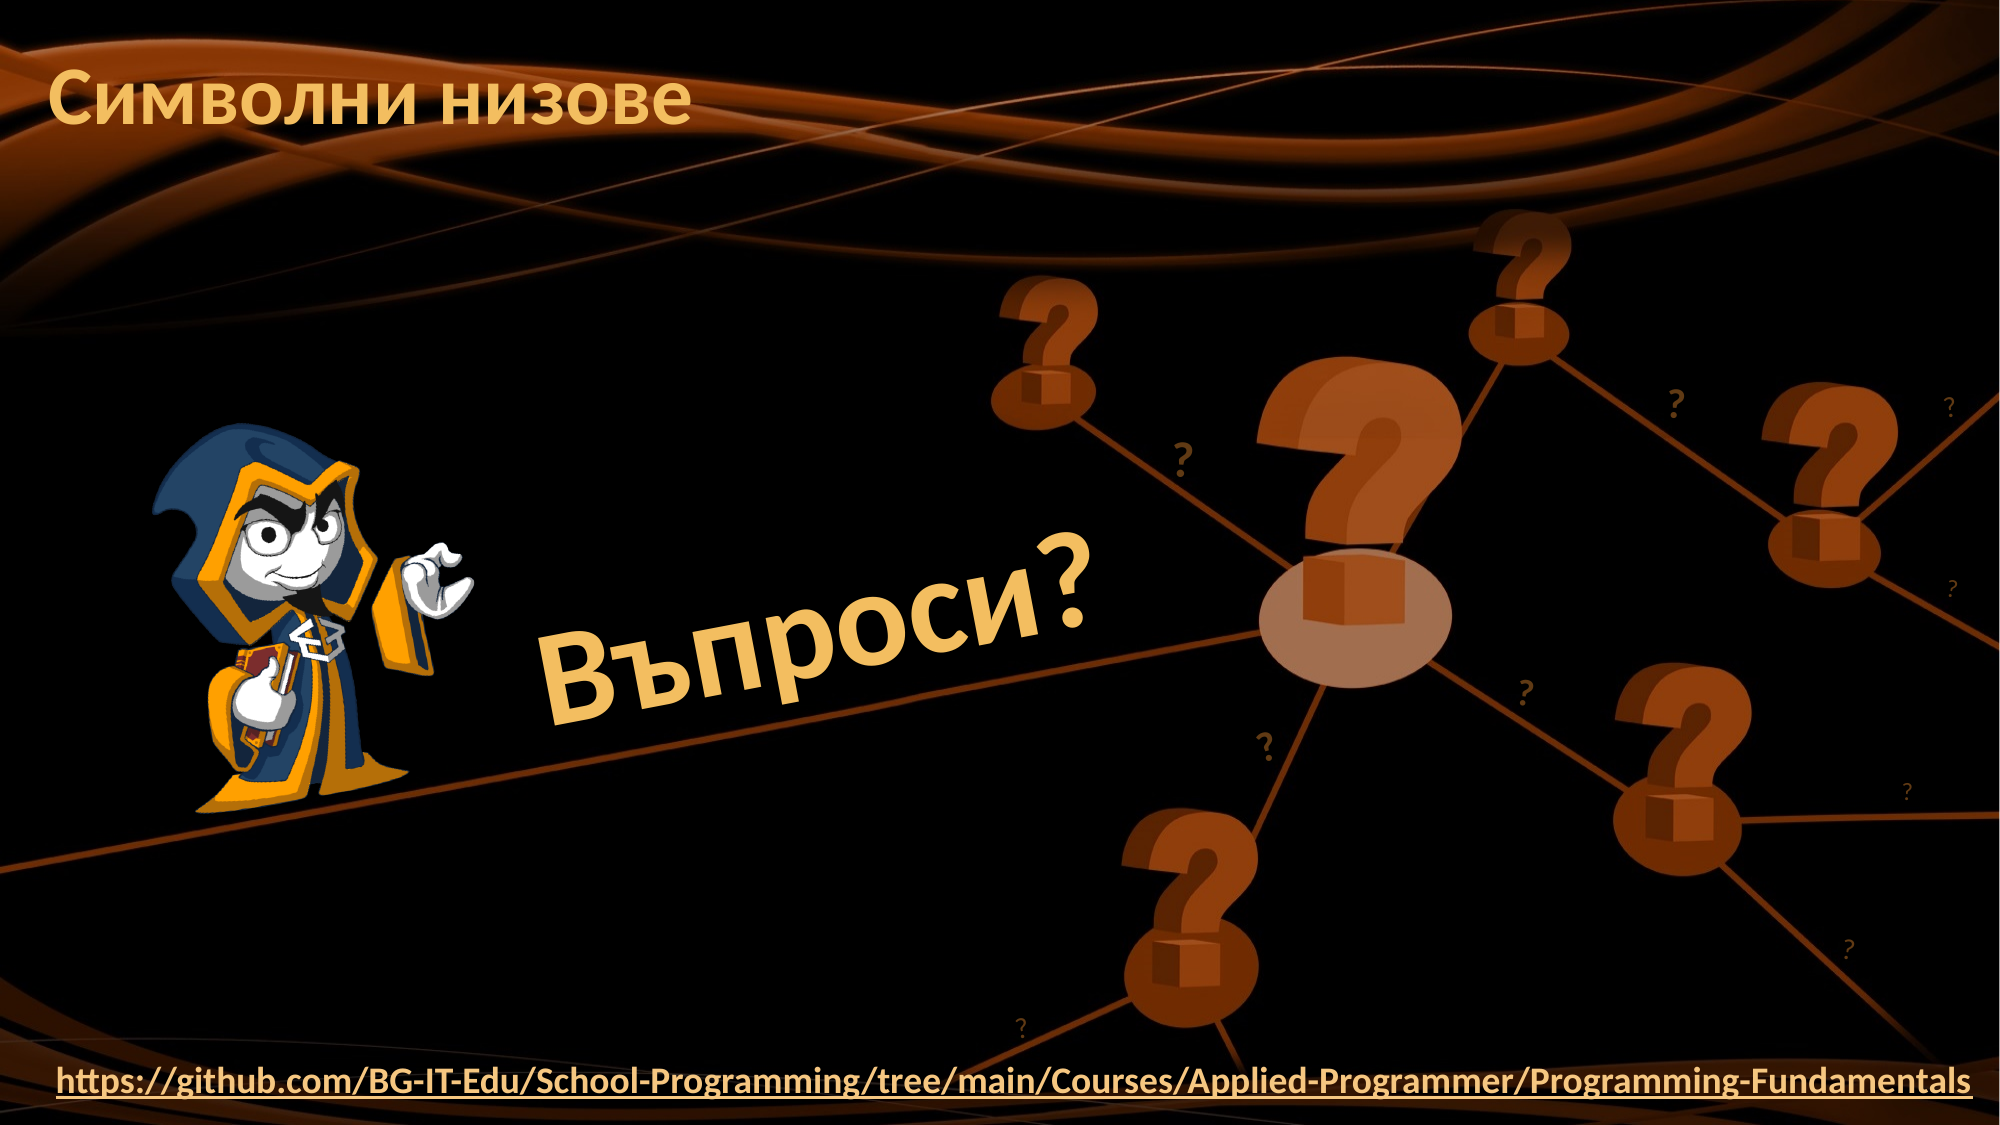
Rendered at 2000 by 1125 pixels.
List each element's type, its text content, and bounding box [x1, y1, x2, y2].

title Символни низове [30, 6, 1971, 189]
text_box https://github.com/BG-IT-Edu/School-Programming/tree/main/Courses/Applied-Programmer/Programming-Fundamentals [49, 1050, 2000, 1107]
picture [0, 0, 2000, 1125]
